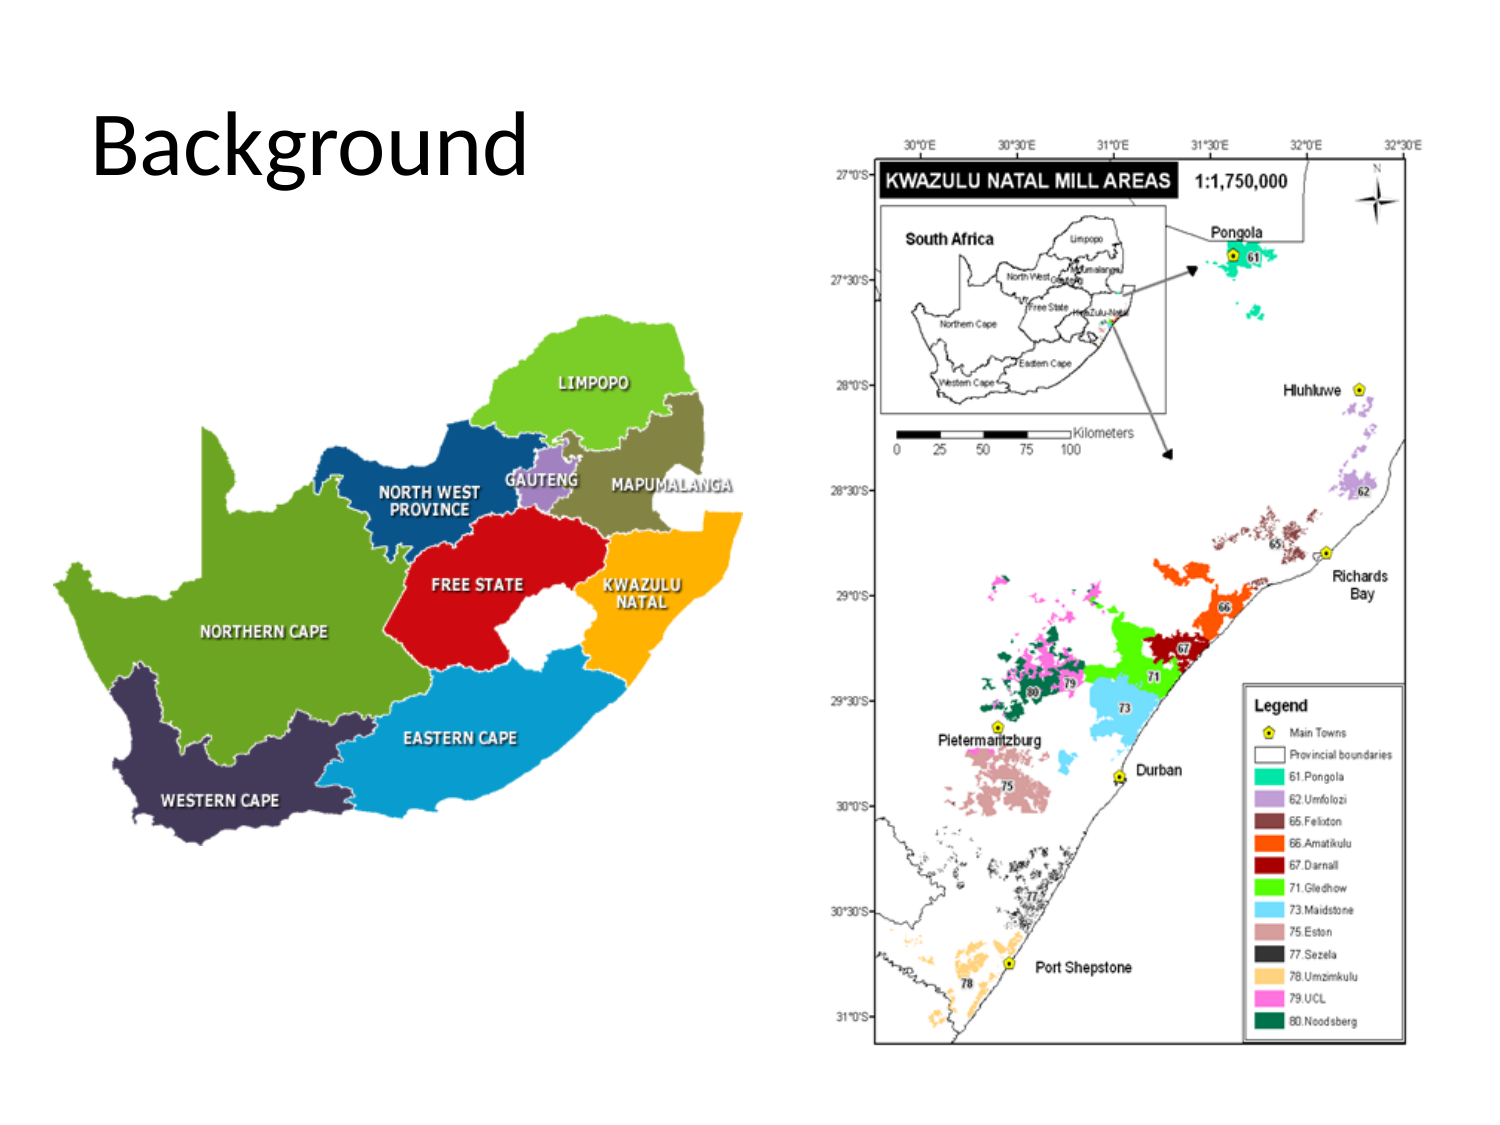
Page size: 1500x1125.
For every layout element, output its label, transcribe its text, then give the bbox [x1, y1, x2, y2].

picture [796, 125, 1436, 1110]
title Background [75, 45, 1425, 233]
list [52, 314, 743, 846]
